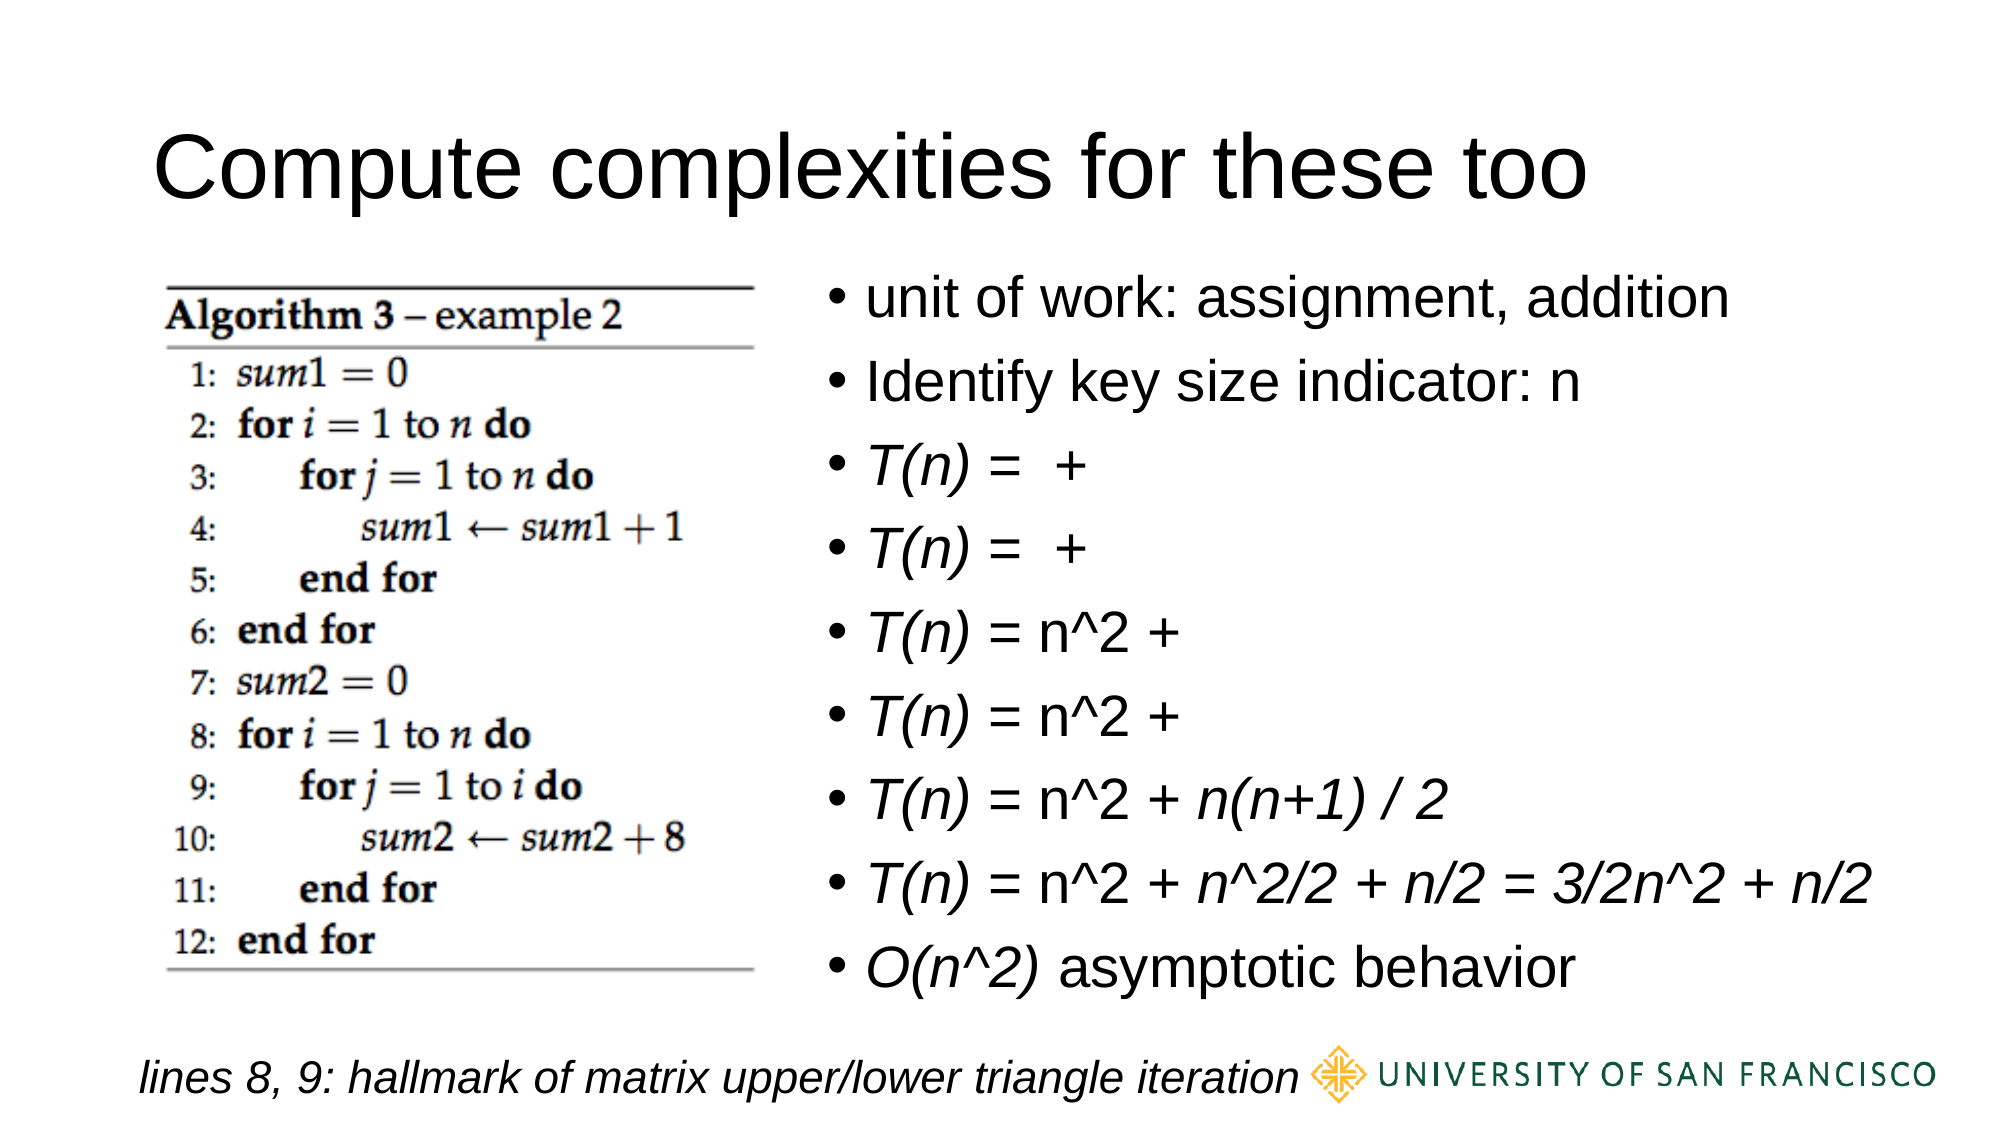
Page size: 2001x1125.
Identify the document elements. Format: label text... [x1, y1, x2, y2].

text_box lines 8, 9: hallmark of matrix upper/lower triangle iteration [124, 1040, 1317, 1111]
picture [137, 243, 776, 1028]
title Compute complexities for these too [137, 59, 1863, 278]
